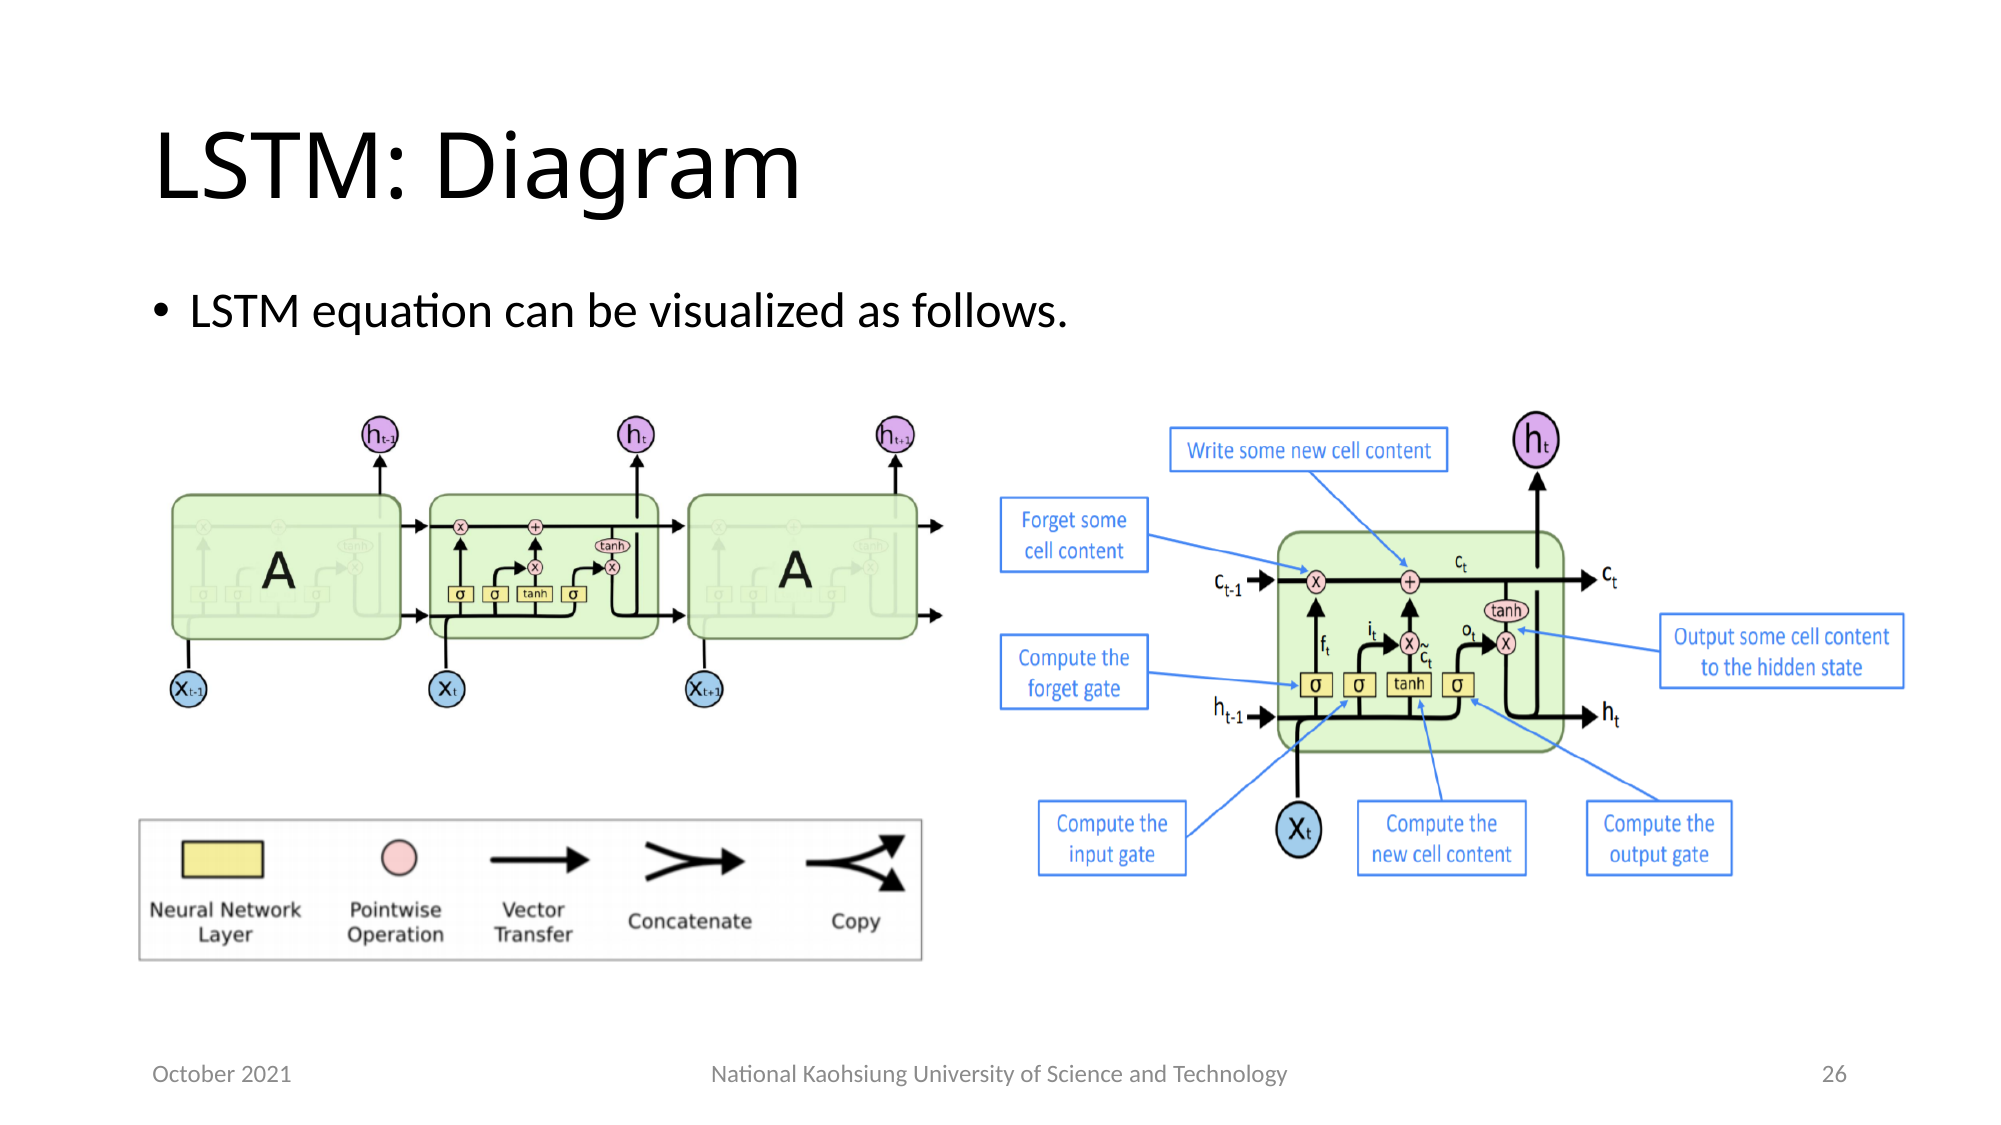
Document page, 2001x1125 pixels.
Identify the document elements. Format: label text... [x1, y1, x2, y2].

list LSTM equation can be visualized as follows. [137, 277, 1863, 1014]
title LSTM: Diagram [137, 59, 1863, 277]
slide_number 26 [1412, 1042, 1863, 1103]
picture [137, 403, 962, 729]
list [985, 395, 1910, 887]
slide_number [137, 1042, 588, 1103]
picture [137, 806, 931, 967]
footer National Kaohsiung University of Science and Technology [662, 1042, 1338, 1103]
